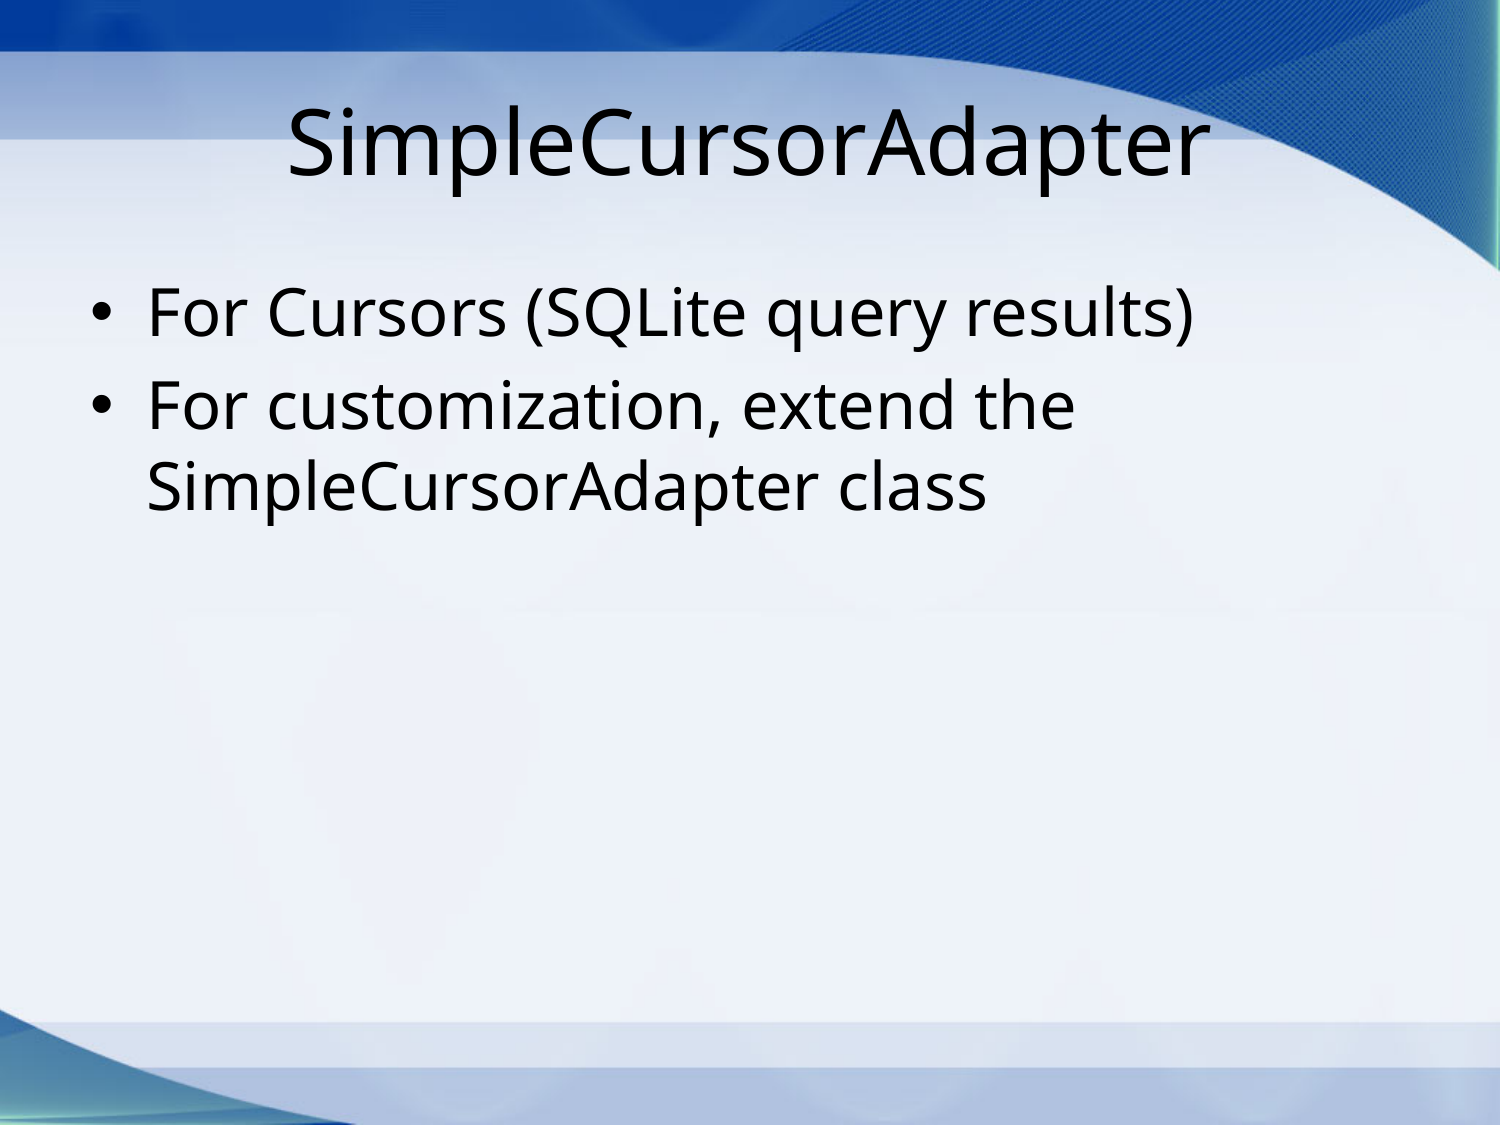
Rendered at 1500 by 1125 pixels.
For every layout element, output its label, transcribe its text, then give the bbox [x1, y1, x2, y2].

picture [0, 0, 1500, 1125]
list For Cursors (SQLite query results) For customization, extend the SimpleCursorAdapter class [75, 262, 1425, 1005]
title SimpleCursorAdapter [75, 45, 1425, 233]
